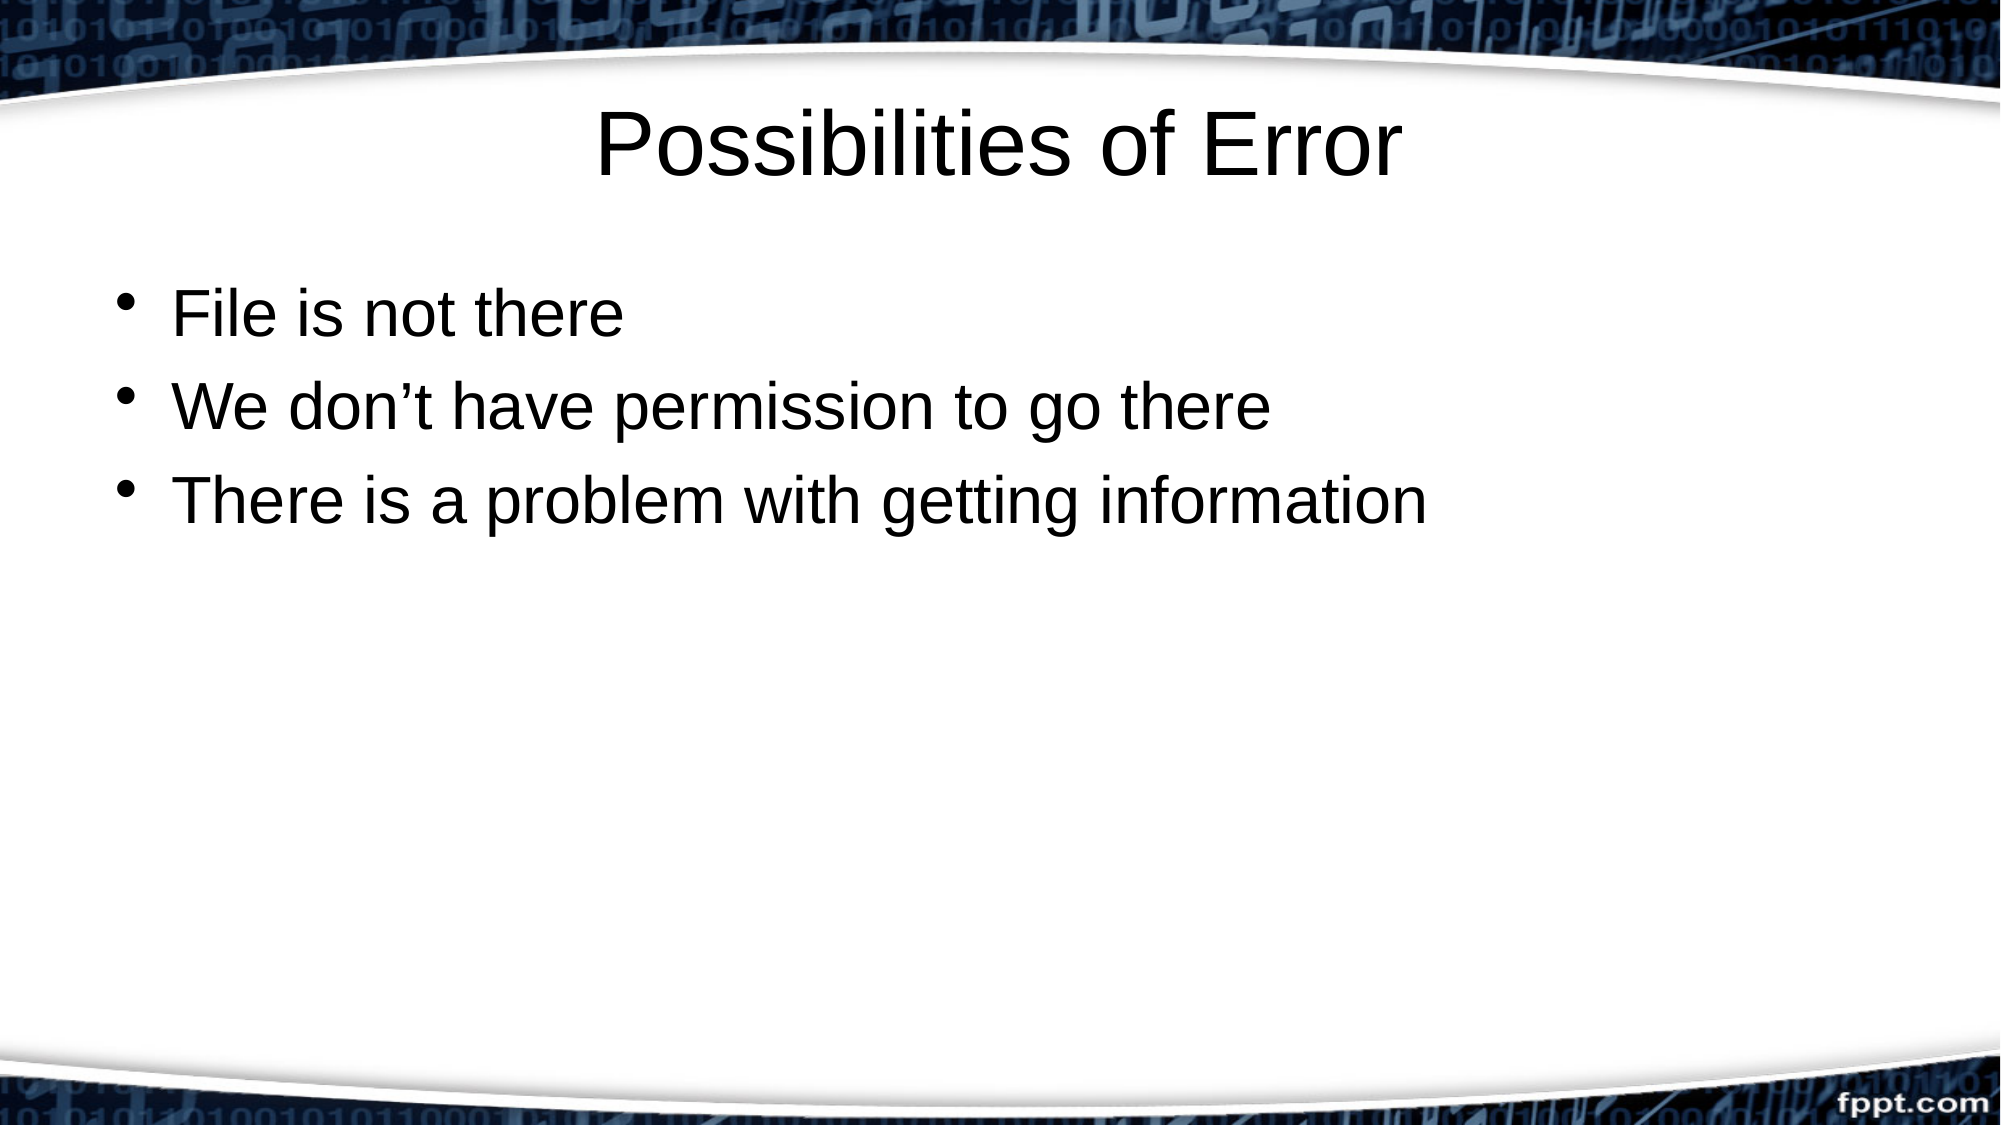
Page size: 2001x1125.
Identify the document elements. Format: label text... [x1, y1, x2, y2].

title Possibilities of Error [99, 45, 1900, 233]
picture [0, 0, 2001, 1125]
list File is not there We don’t have permission to go there There is a problem with getting information [99, 262, 1900, 1005]
